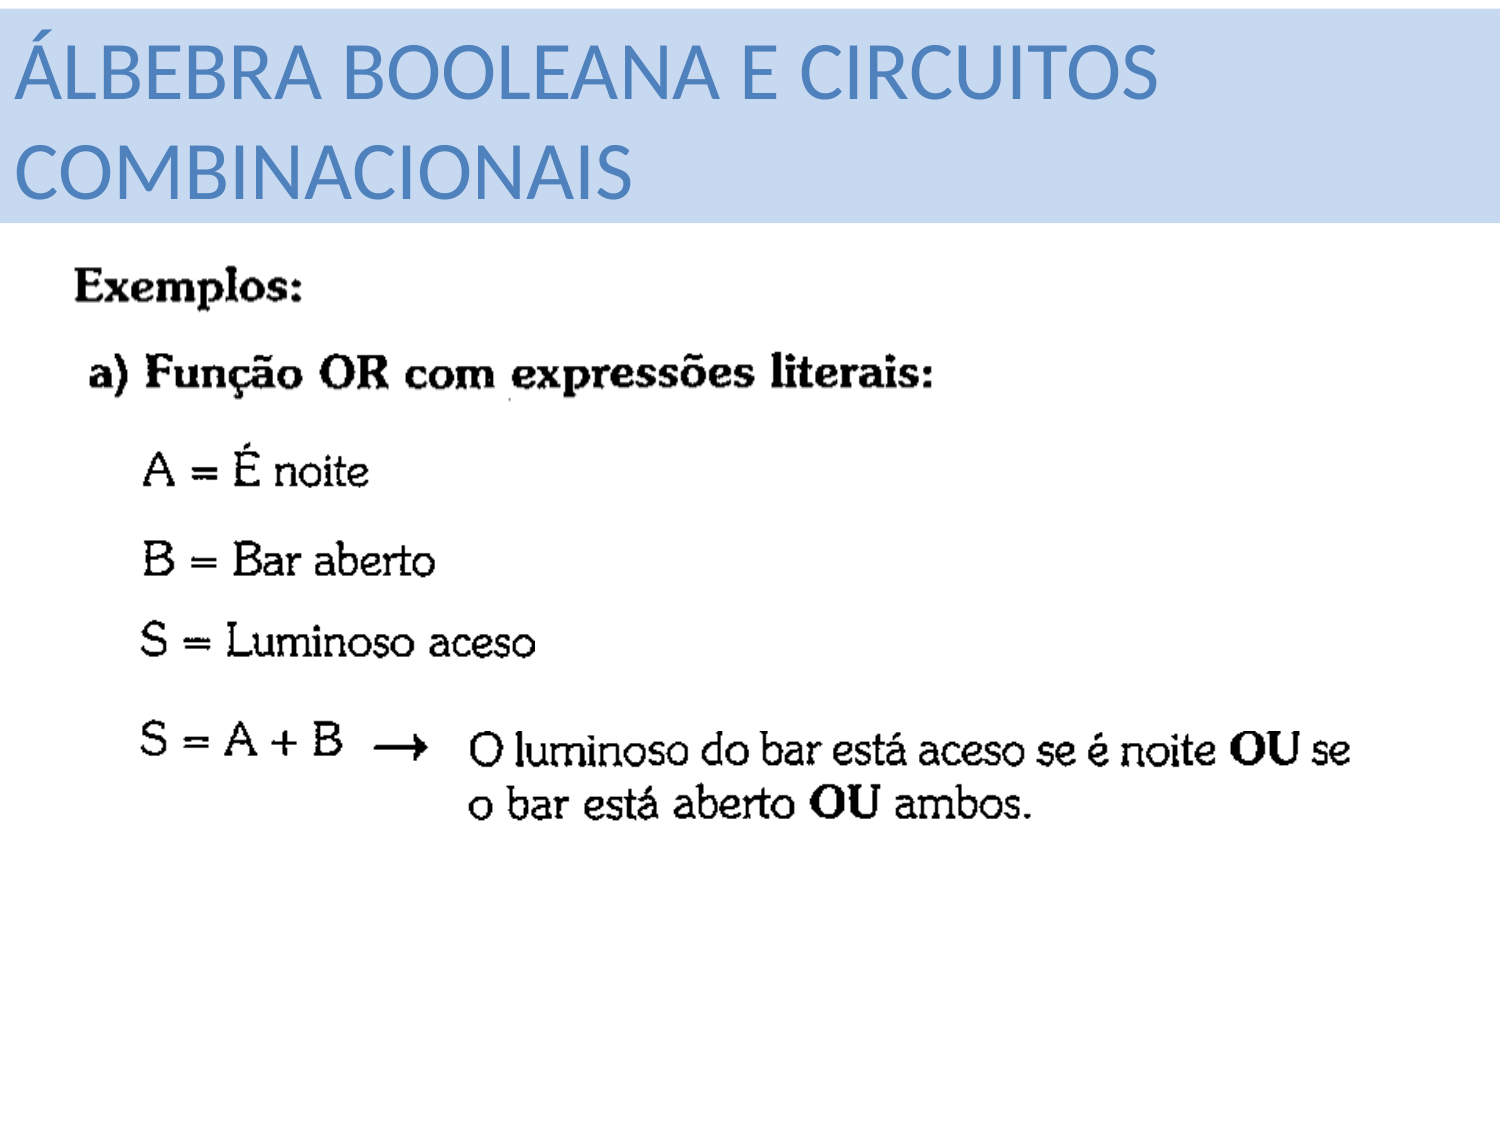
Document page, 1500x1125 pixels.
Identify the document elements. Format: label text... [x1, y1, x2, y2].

picture [466, 731, 1356, 830]
picture [123, 436, 446, 603]
picture [132, 613, 535, 668]
picture [127, 703, 441, 778]
picture [65, 349, 958, 408]
picture [64, 255, 317, 314]
text_box ÁLBEBRA BOOLEANA E CIRCUITOS COMBINACIONAIS [0, 8, 1500, 224]
